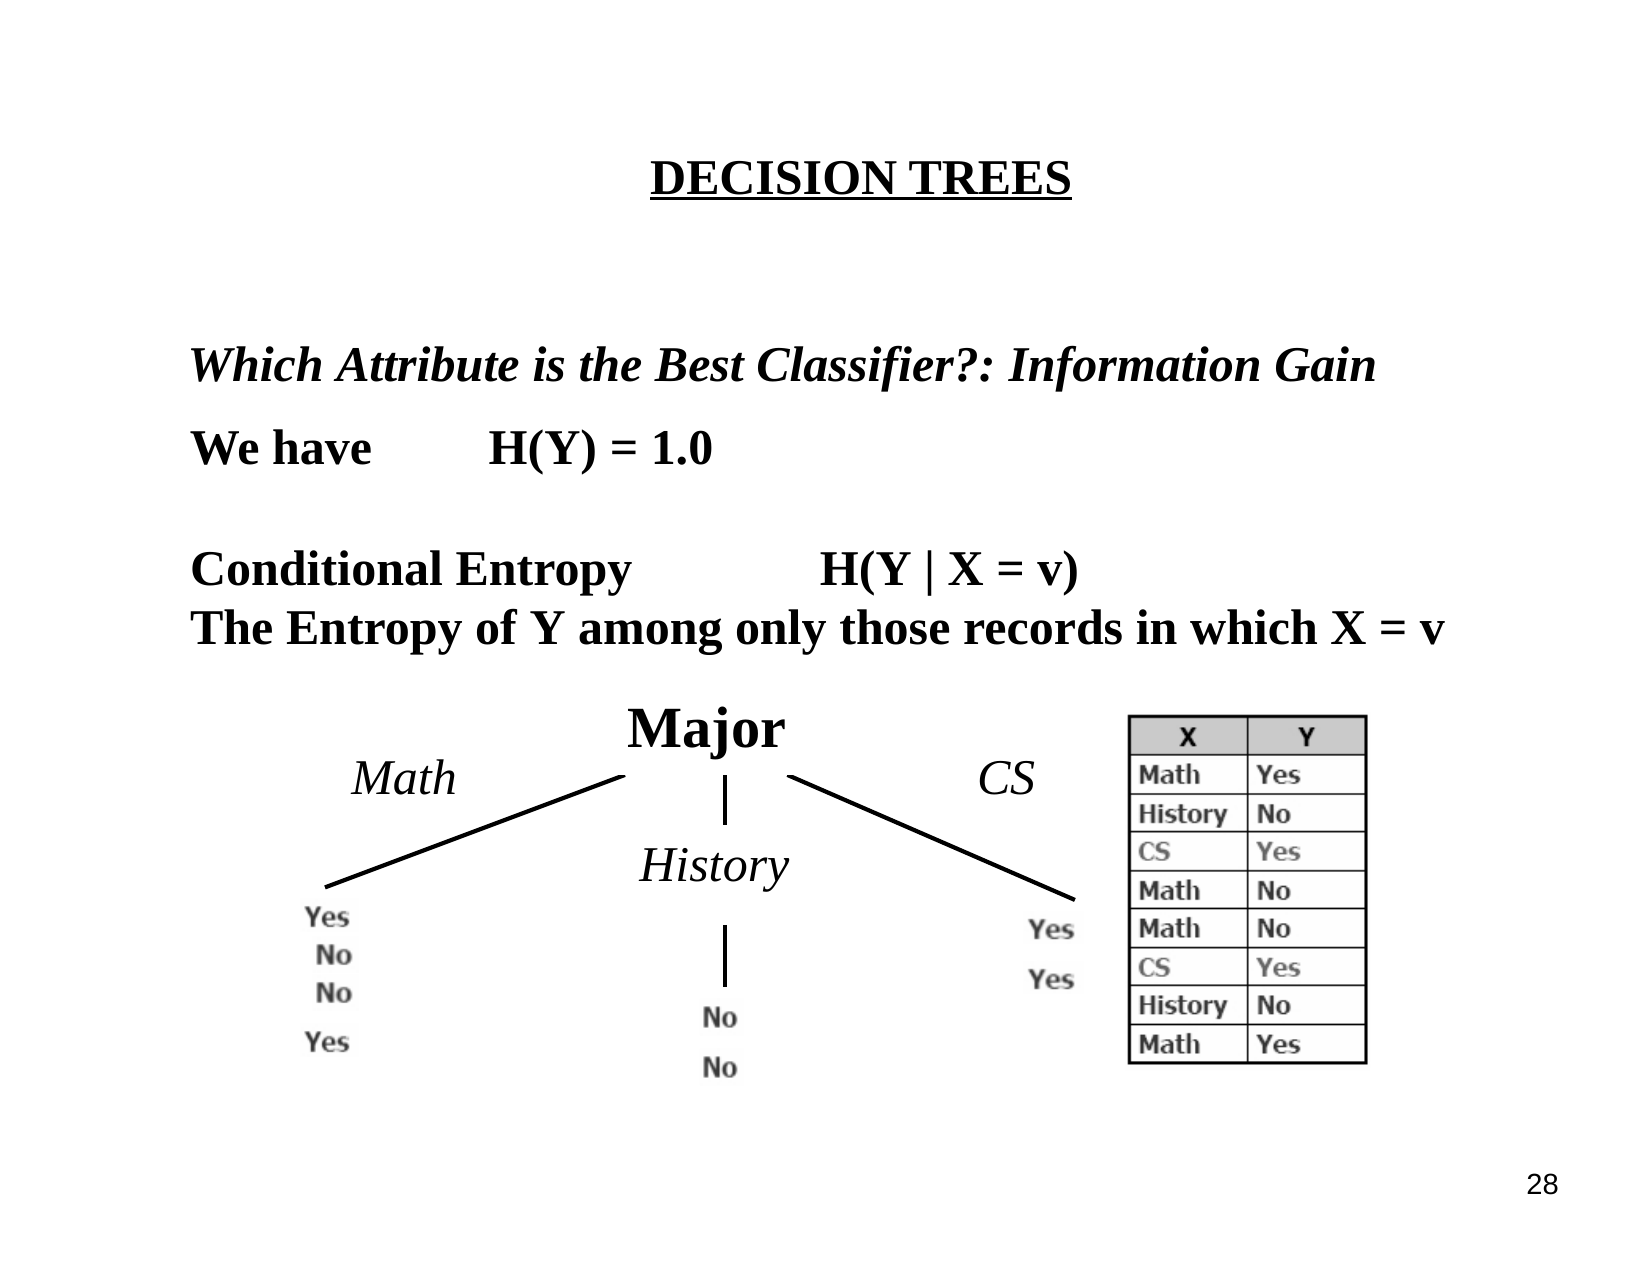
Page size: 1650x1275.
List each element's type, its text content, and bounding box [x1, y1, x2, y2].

text_box DECISION TREES [650, 149, 1073, 212]
picture [312, 935, 359, 1011]
picture [299, 897, 359, 932]
text_box Conditional Entropy H(Y | X = v) The Entropy of Y among only those records in which X = v [190, 541, 1446, 662]
picture [1022, 960, 1084, 994]
picture [699, 1047, 744, 1086]
picture [1124, 712, 1372, 1071]
text_box We have [190, 420, 373, 483]
picture [299, 1022, 359, 1057]
table_header Major [613, 688, 838, 775]
text_box Which Attribute is the Best Classifier?: Information Gain [187, 337, 1378, 399]
text_box [73, 73, 1577, 1202]
text_box [324, 775, 626, 889]
text_box CS [977, 749, 1036, 812]
text_box History [639, 837, 790, 899]
text_box [787, 775, 1076, 901]
text_box Math [351, 749, 458, 812]
picture [1022, 910, 1084, 944]
picture [699, 997, 744, 1036]
text_box 28 [1526, 1168, 1559, 1208]
text_box H(Y) = 1.0 [488, 420, 714, 483]
